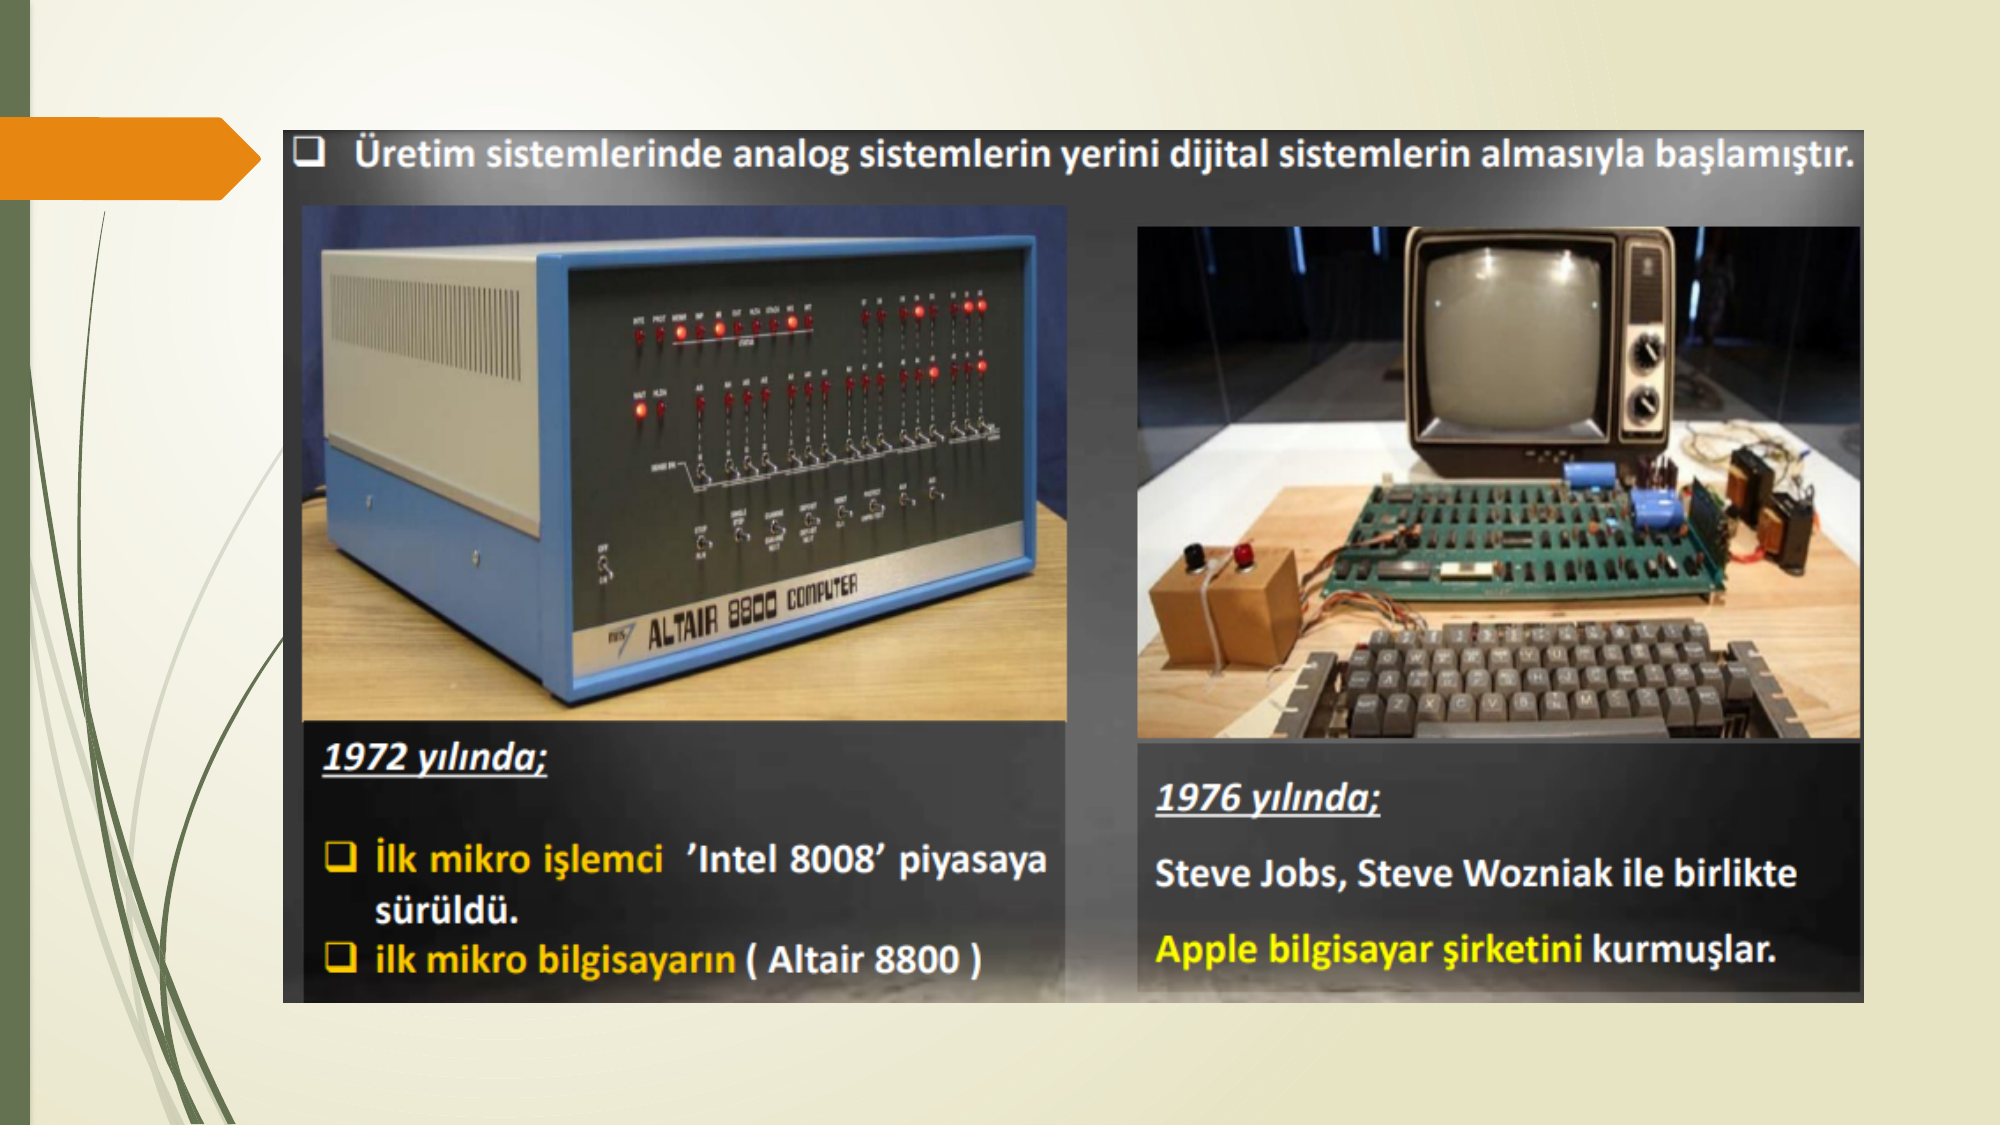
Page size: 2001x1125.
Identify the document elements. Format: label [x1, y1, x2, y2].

picture [283, 130, 1864, 1003]
